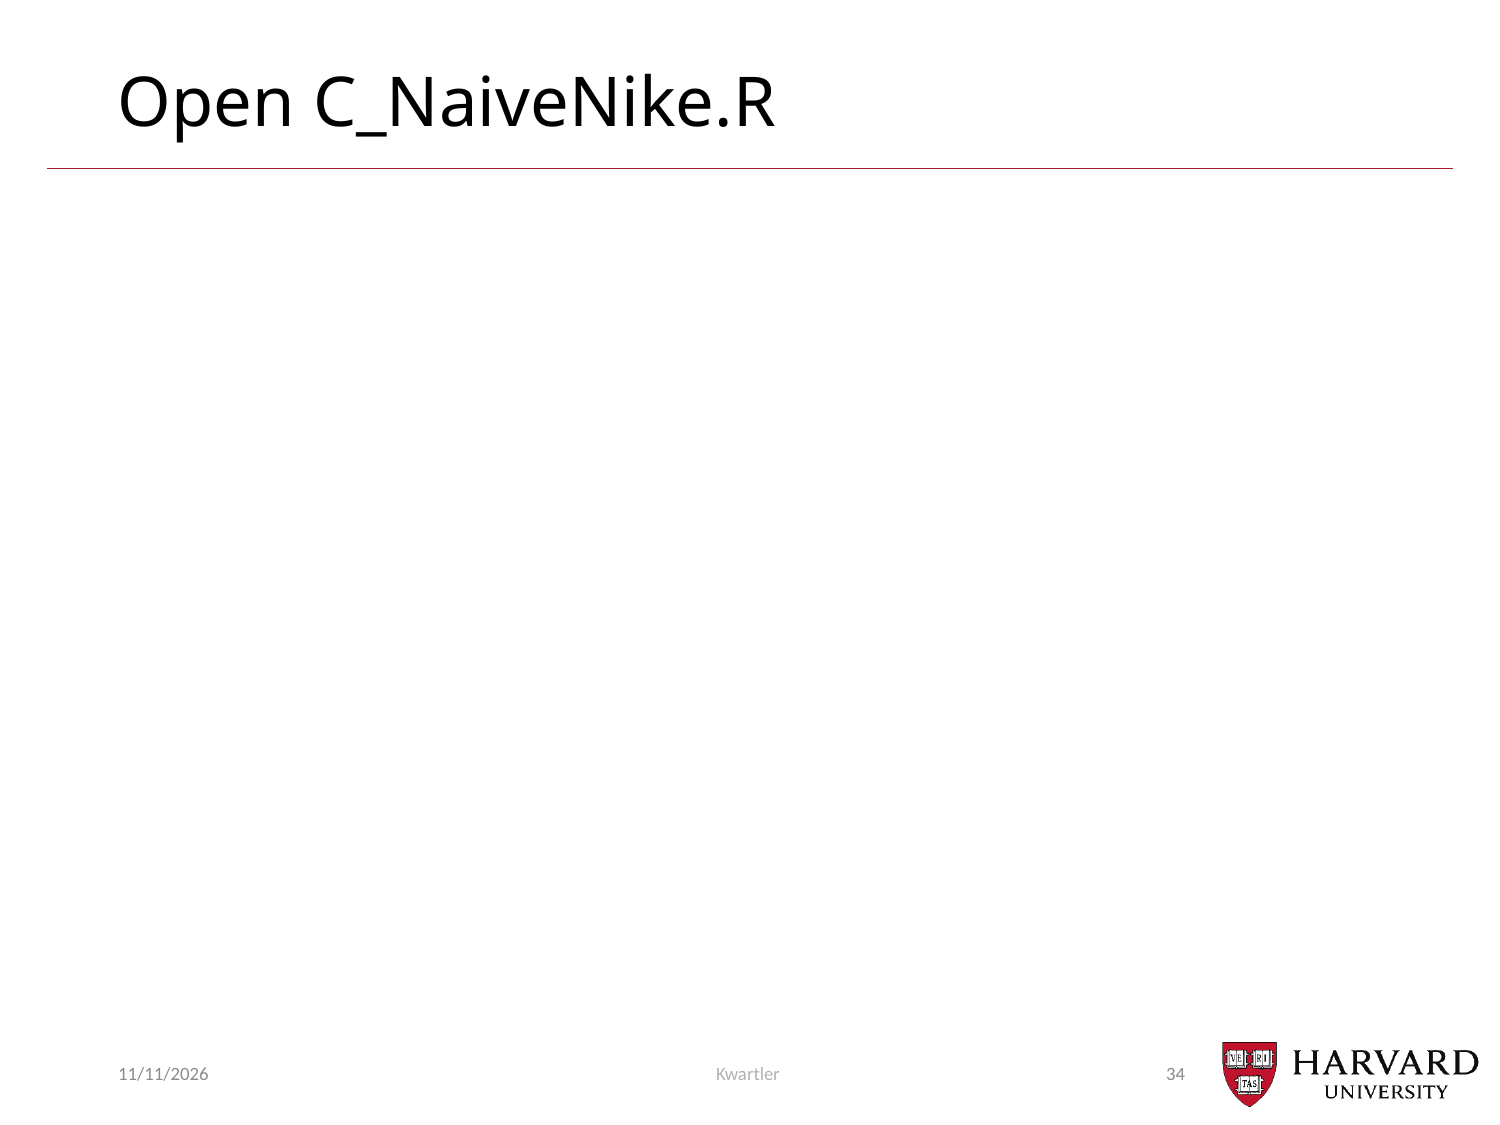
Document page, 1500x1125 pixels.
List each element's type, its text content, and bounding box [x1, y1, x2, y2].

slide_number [103, 1042, 441, 1103]
picture [1200, 1024, 1500, 1125]
title Open C_NaiveNike.R [103, 59, 1397, 157]
slide_number 34 [1059, 1042, 1200, 1103]
footer Kwartler [496, 1042, 1004, 1103]
